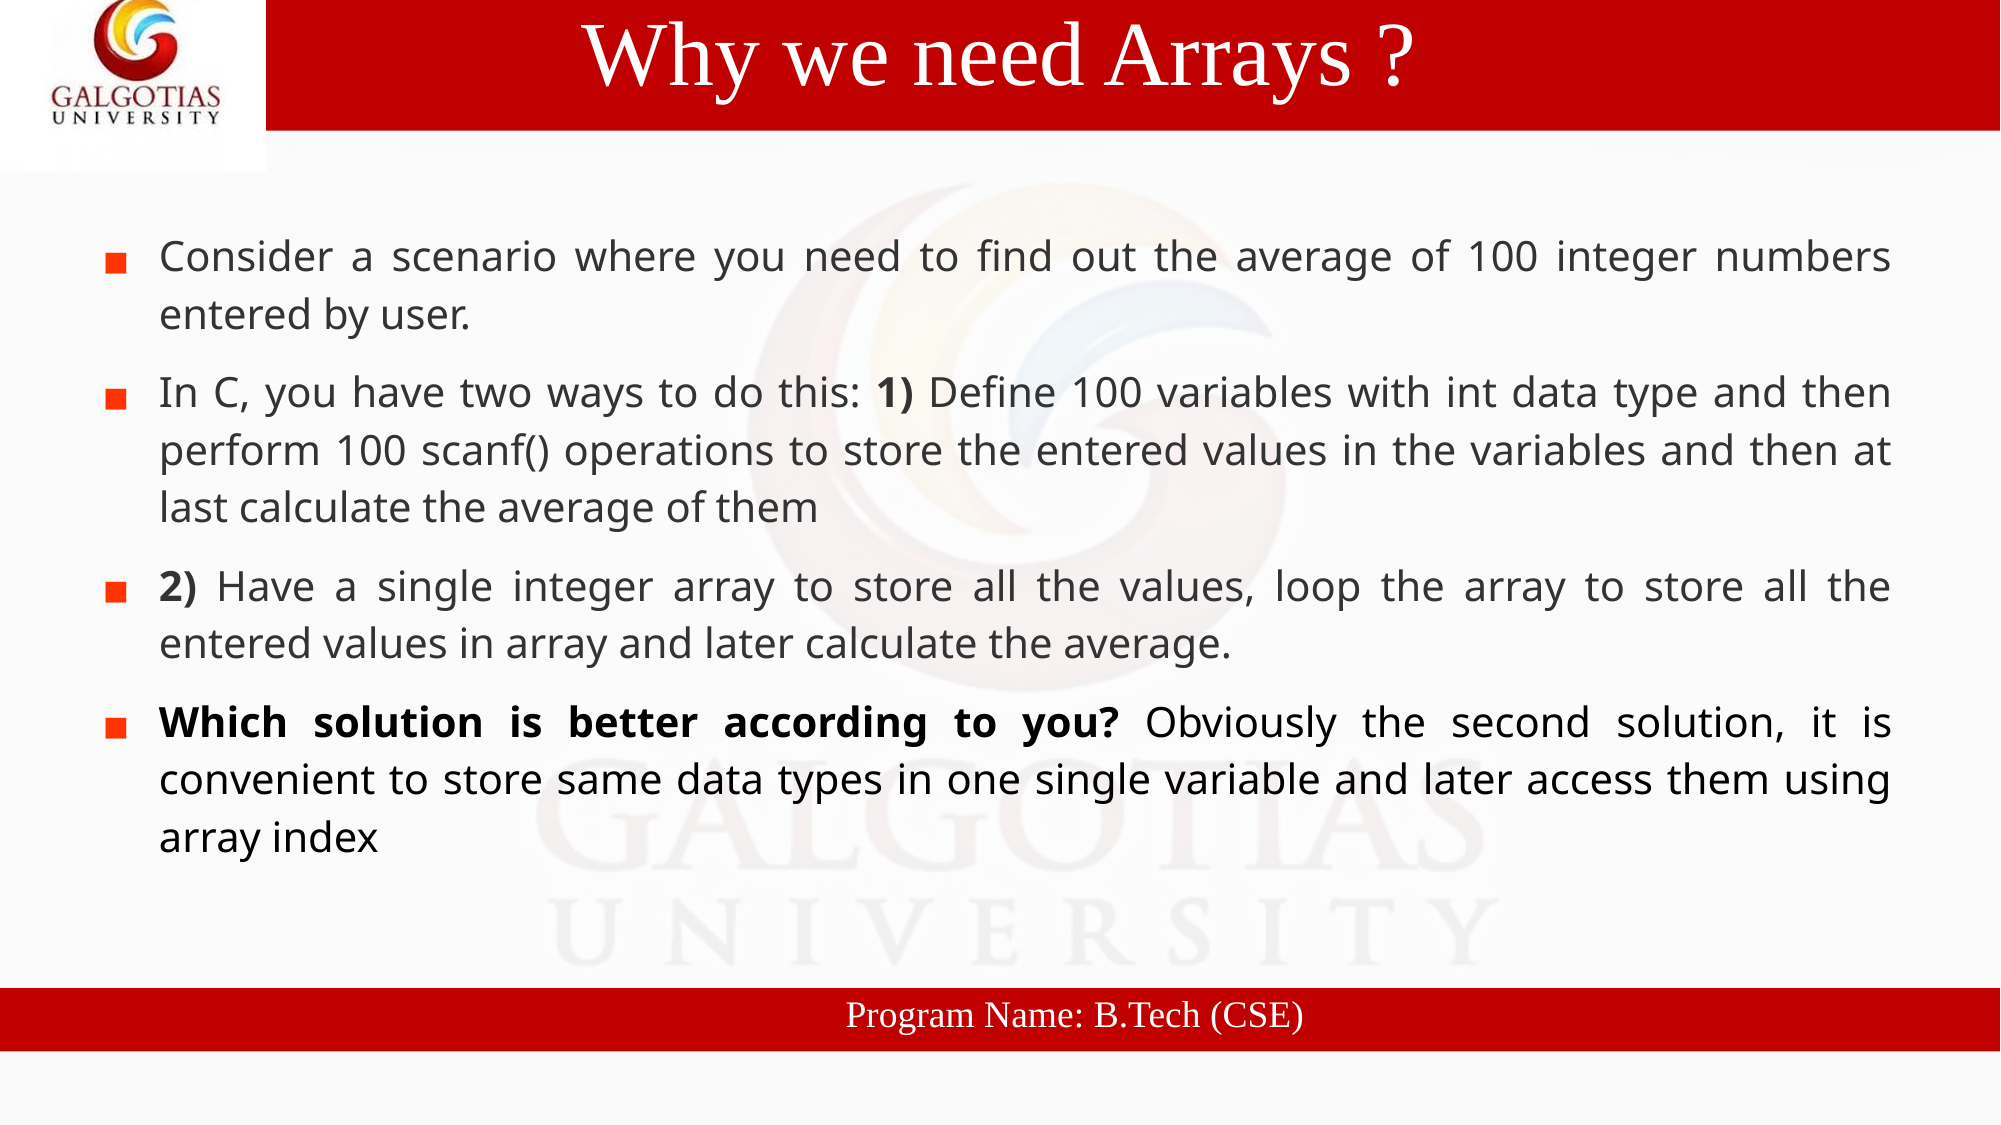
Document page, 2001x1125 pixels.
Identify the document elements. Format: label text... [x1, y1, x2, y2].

text_box Why we need Arrays ? [270, 0, 2000, 131]
picture [0, 0, 266, 172]
text_box Program Name: B.Tech (CSE) [0, 988, 2000, 1052]
text_box Consider a scenario where you need to find out the average of 100 integer numbers entered by user. In C, you have two ways to do this: 1) Define 100 variables with int data type and then perform 100 scanf() operations to store the entered values in the variables and then at last calculate the average of them 2) Have a single integer array to store all the values, loop the array to store all the entered values in array and later calculate the average. Which solution is better according to you? Obviously the second solution, it is convenient to store same data types in one single variable and later access them using array index [99, 220, 1900, 960]
